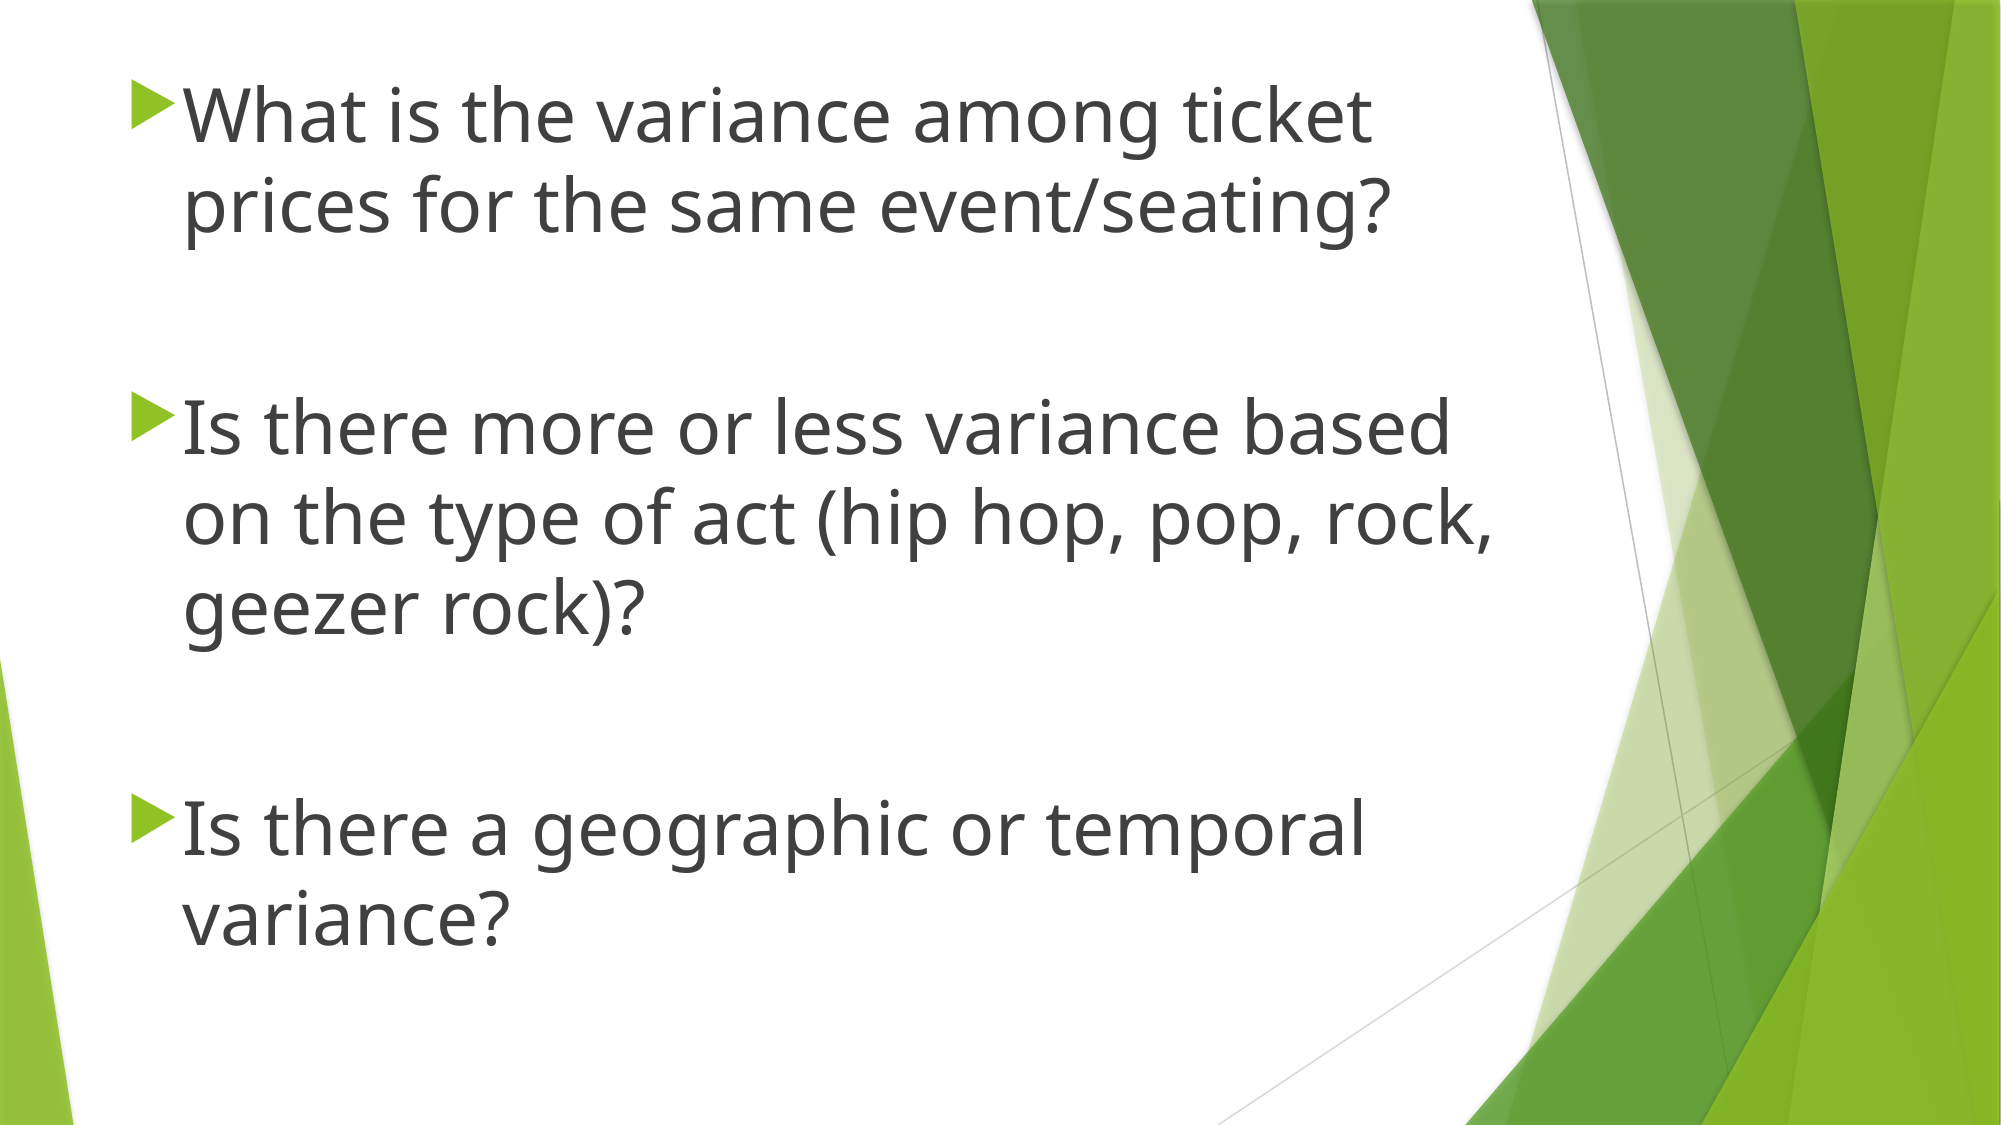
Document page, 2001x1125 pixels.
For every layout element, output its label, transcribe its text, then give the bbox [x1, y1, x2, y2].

list What is the variance among ticket prices for the same event/seating? Is there more or less variance based on the type of act (hip hop, pop, rock, geezer rock)? Is there a geographic or temporal variance? [111, 60, 1522, 1058]
